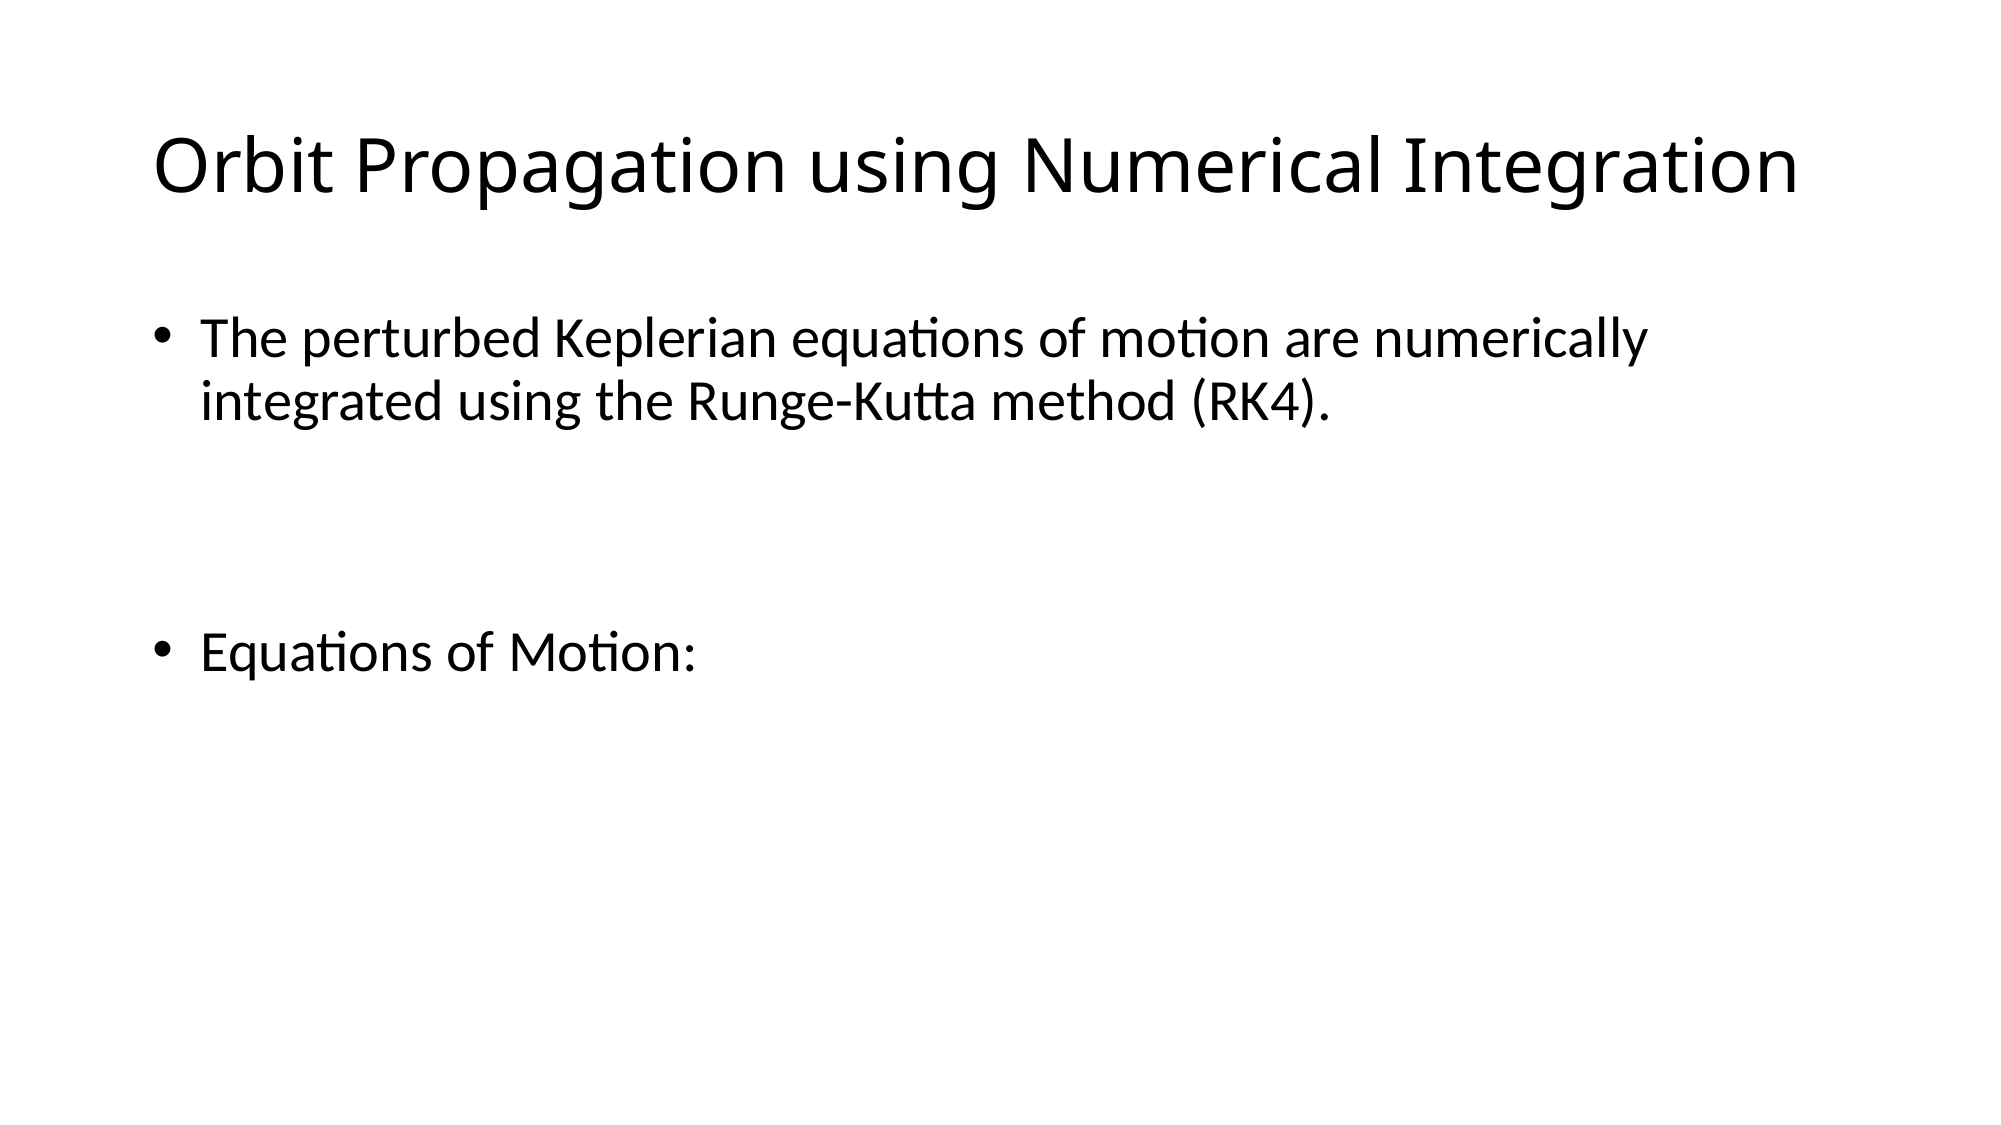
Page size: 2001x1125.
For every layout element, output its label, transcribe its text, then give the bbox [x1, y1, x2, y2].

title Orbit Propagation using Numerical Integration [137, 59, 1863, 278]
